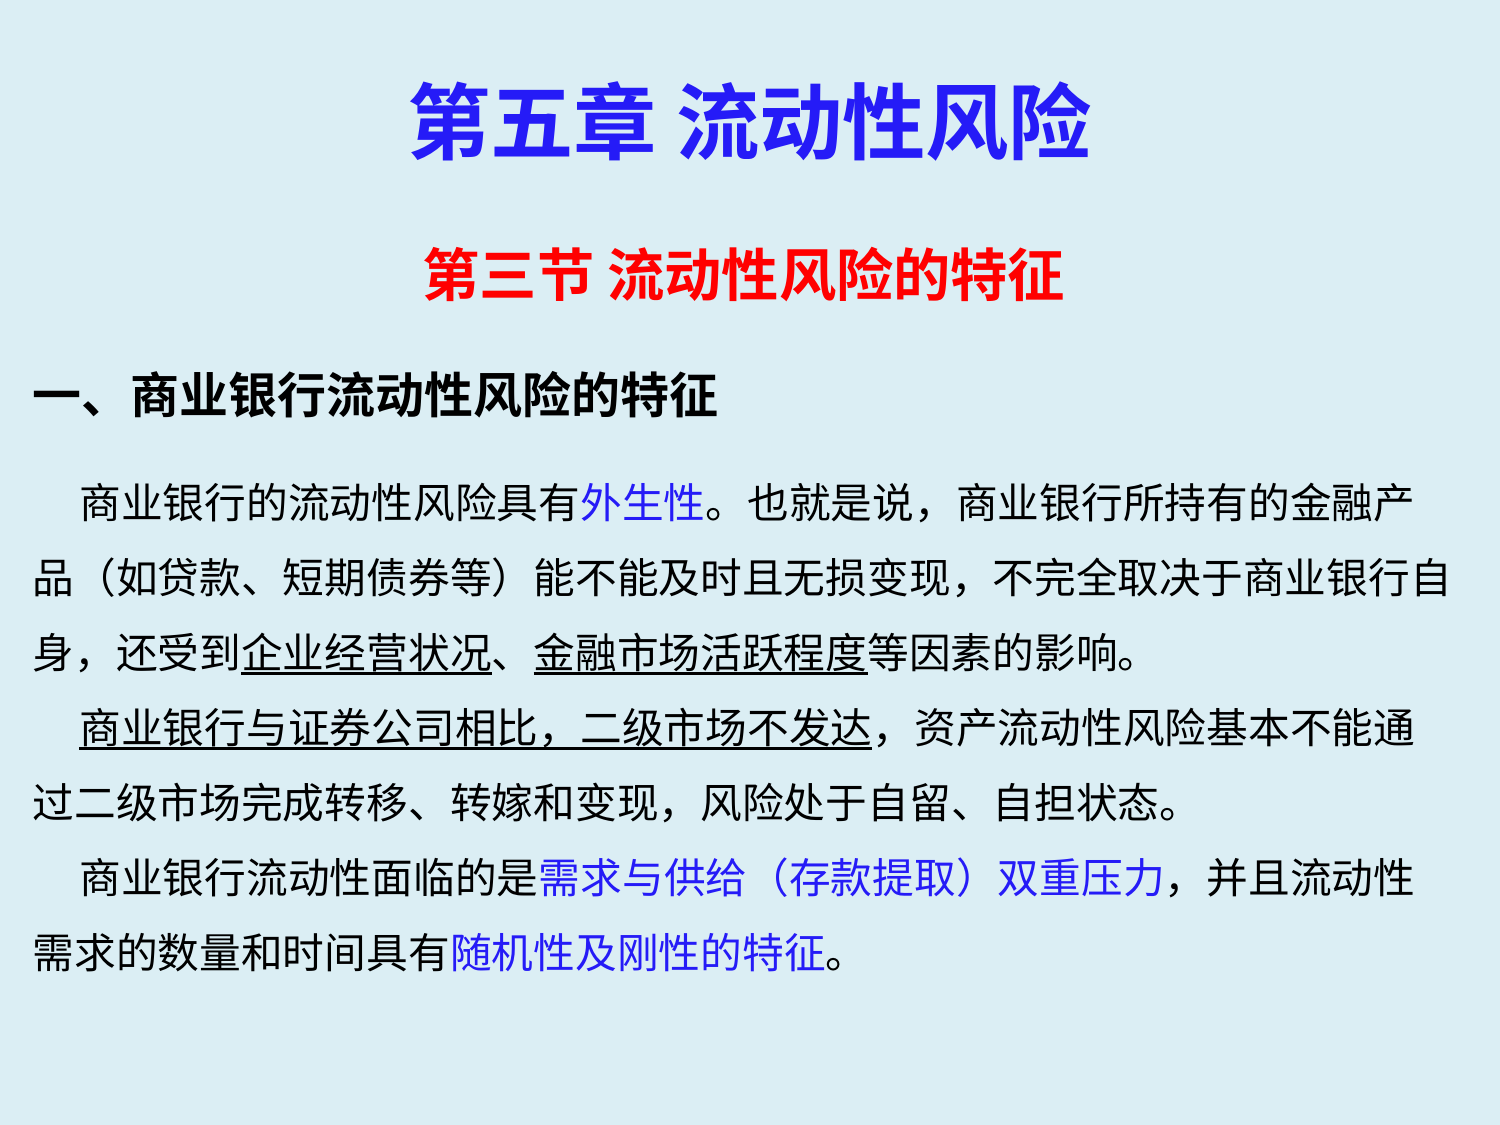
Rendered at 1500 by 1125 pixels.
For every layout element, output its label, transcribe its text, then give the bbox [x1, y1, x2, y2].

list 第三节 流动性风险的特征 一、商业银行流动性风险的特征 [17, 231, 1471, 433]
text_box 商业银行的流动性风险具有外生性。也就是说，商业银行所持有的金融产品（如贷款、短期债券等）能不能及时且无损变现，不完全取决于商业银行自身，还受到企业经营状况、金融市场活跃程度等因素的影响。 商业银行与证券公司相比，二级市场不发达，资产流动性风险基本不能通过二级市场完成转移、转嫁和变现，风险处于自留、自担状态。 商业银行流动性面临的是需求与供给（存款提取）双重压力，并且流动性需求的数量和时间具有随机性及刚性的特征。 [17, 444, 1471, 985]
title 第五章 流动性风险 [75, 45, 1425, 197]
